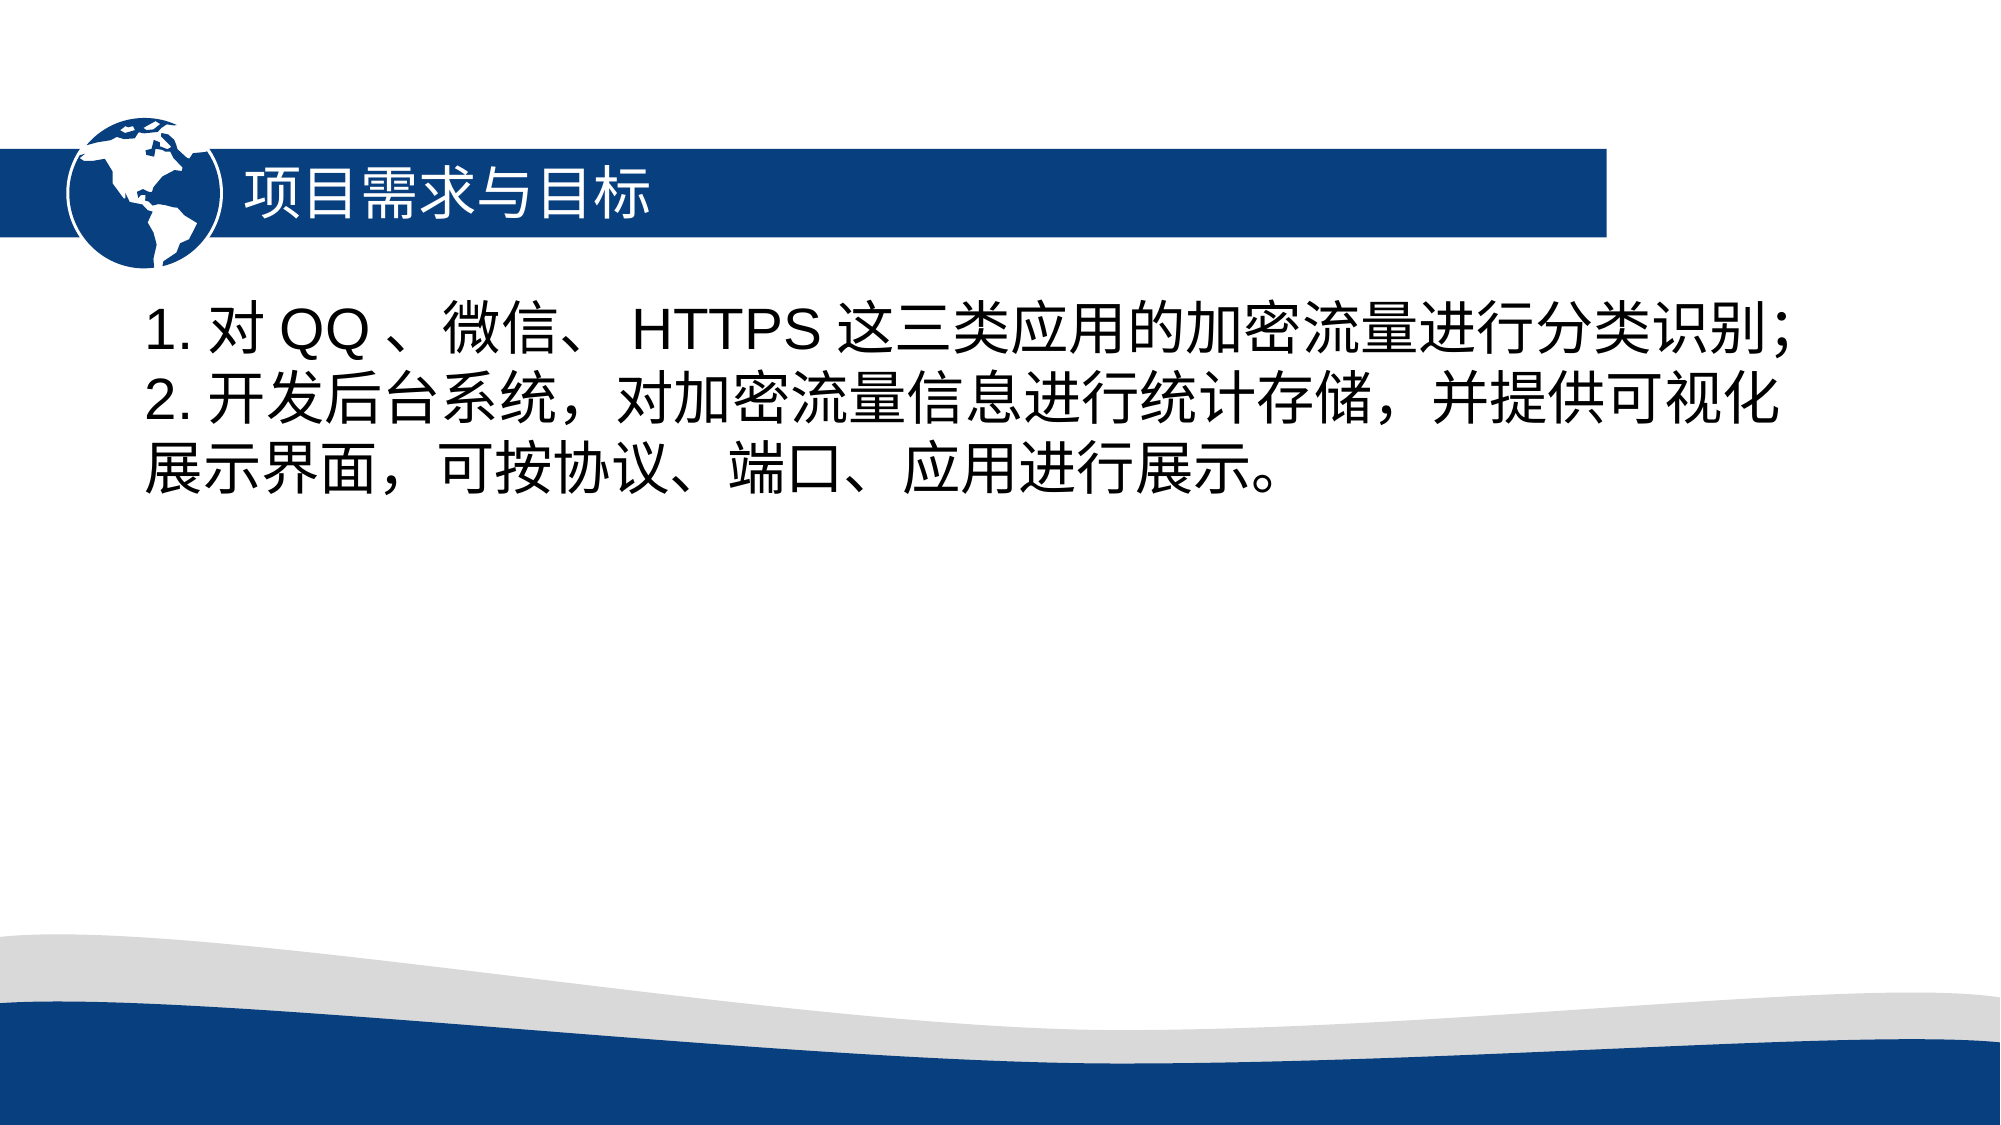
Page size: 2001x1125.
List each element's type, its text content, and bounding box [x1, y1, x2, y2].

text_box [0, 114, 1607, 272]
text_box 1.对QQ、微信、HTTPS这三类应用的加密流量进行分类识别； 2.开发后台系统，对加密流量信息进行统计存储，并提供可视化展示界面，可按协议、端口、应用进行展示。 [130, 283, 1833, 888]
